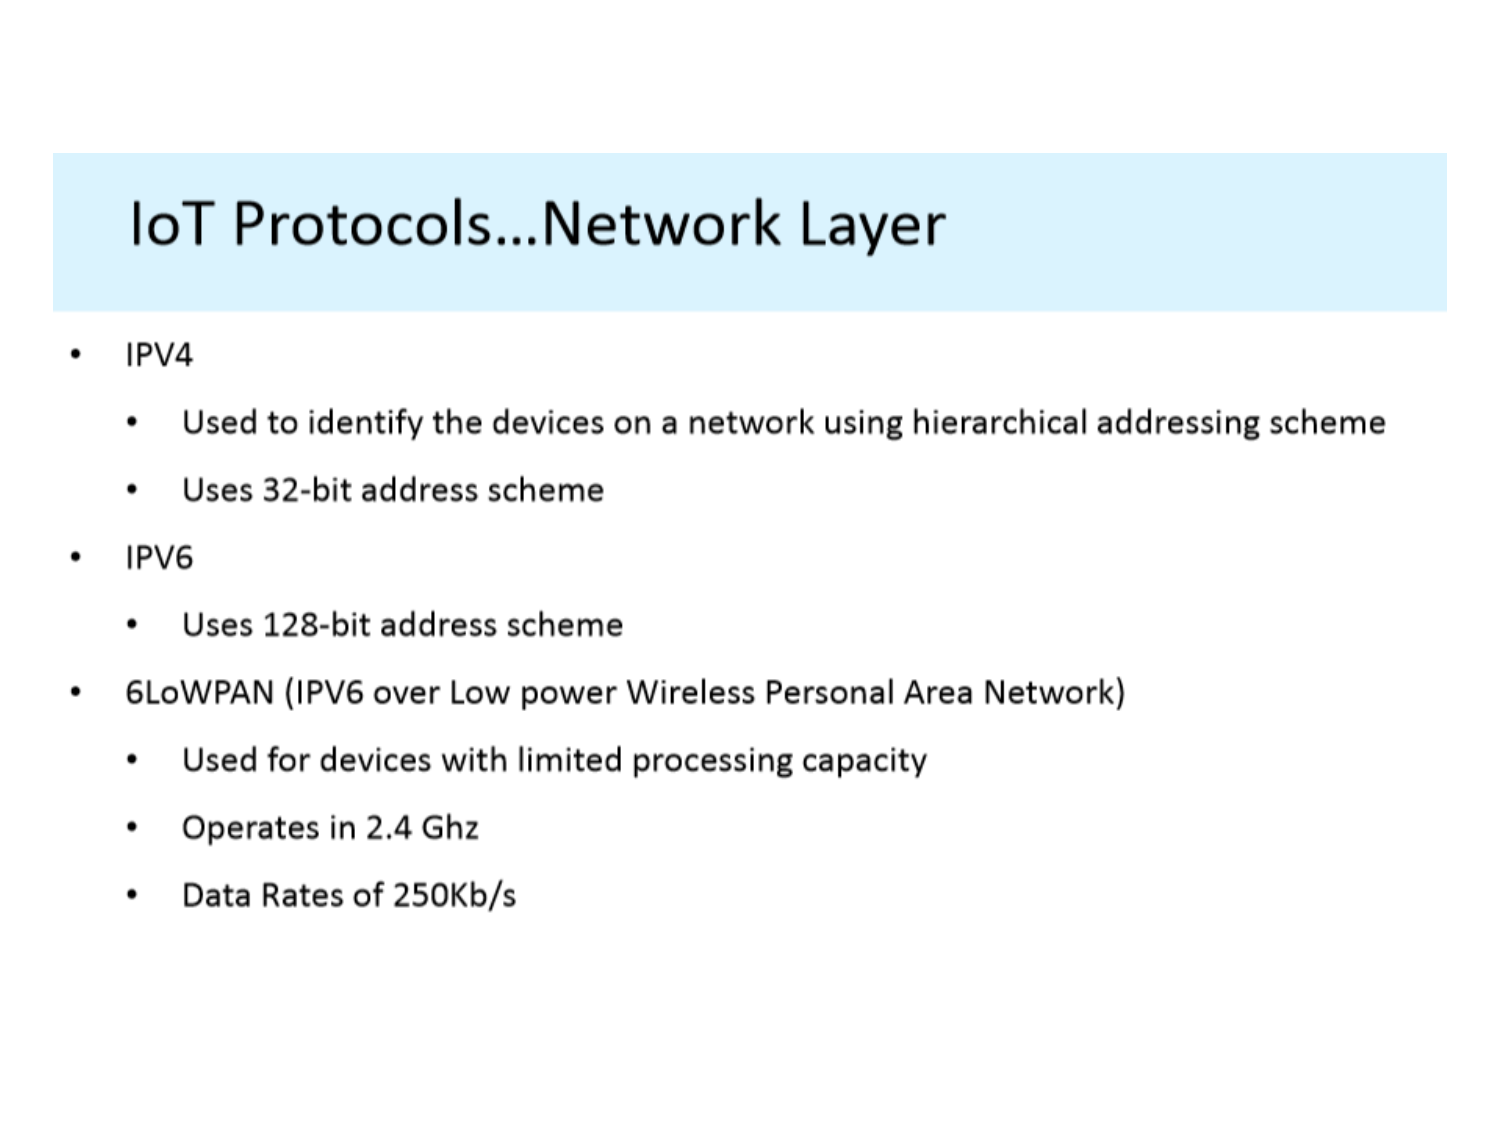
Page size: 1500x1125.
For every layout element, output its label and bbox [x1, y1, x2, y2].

picture [53, 152, 1447, 973]
